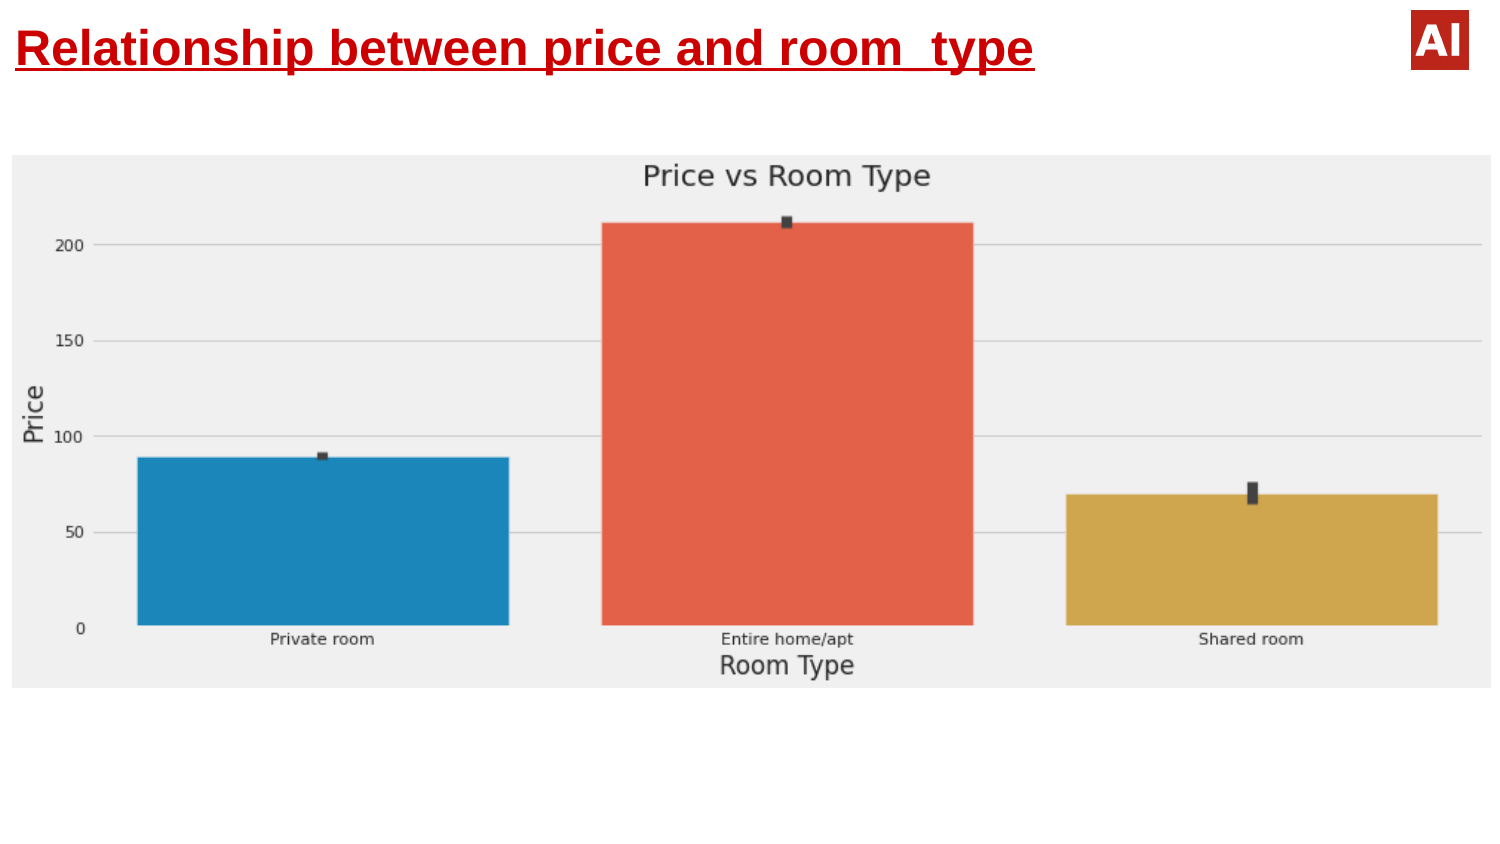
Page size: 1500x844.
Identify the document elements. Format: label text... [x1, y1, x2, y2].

picture [1411, 10, 1469, 70]
picture [12, 155, 1491, 689]
title Relationship between price and room_type [0, 0, 1398, 94]
